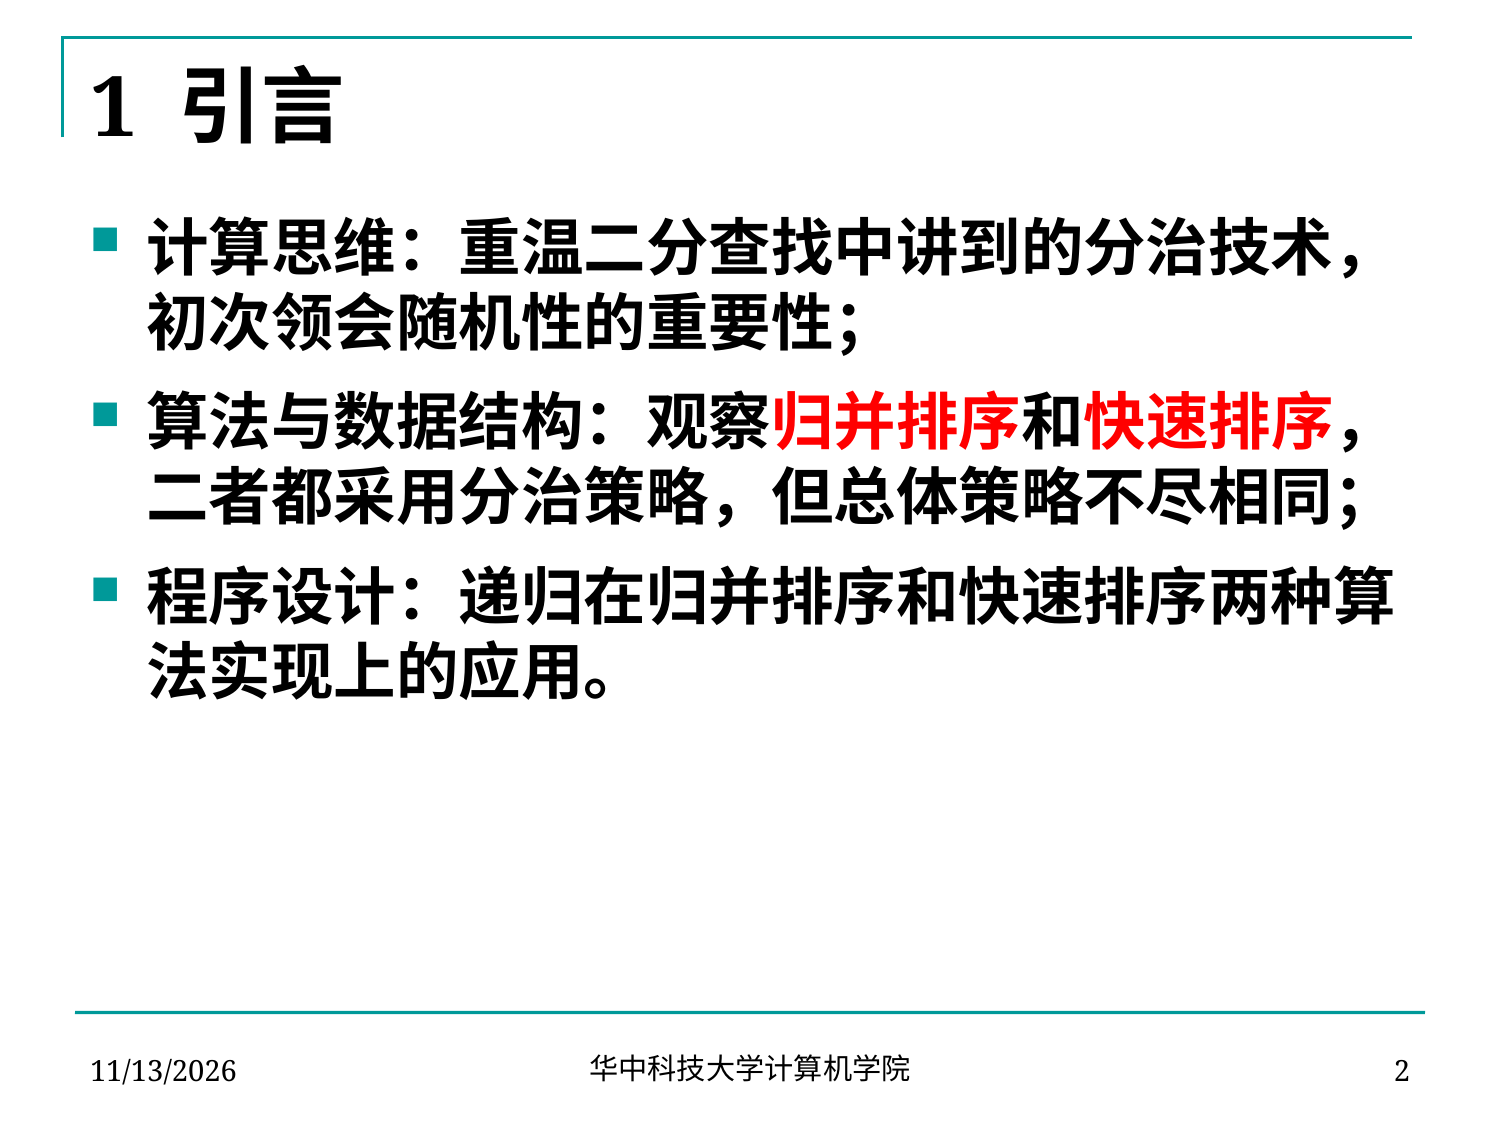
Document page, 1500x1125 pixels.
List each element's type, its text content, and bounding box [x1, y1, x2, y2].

title 1 引言 [75, 45, 1425, 233]
list 计算思维：重温二分查找中讲到的分治技术，初次领会随机性的重要性； 算法与数据结构：观察归并排序和快速排序，二者都采用分治策略，但总体策略不尽相同； 程序设计：递归在归并排序和快速排序两种算法实现上的应用。 [75, 233, 1425, 1006]
slide_number 2 [1074, 1024, 1425, 1100]
footer 华中科技大学计算机学院 [512, 1025, 988, 1100]
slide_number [75, 1024, 425, 1100]
